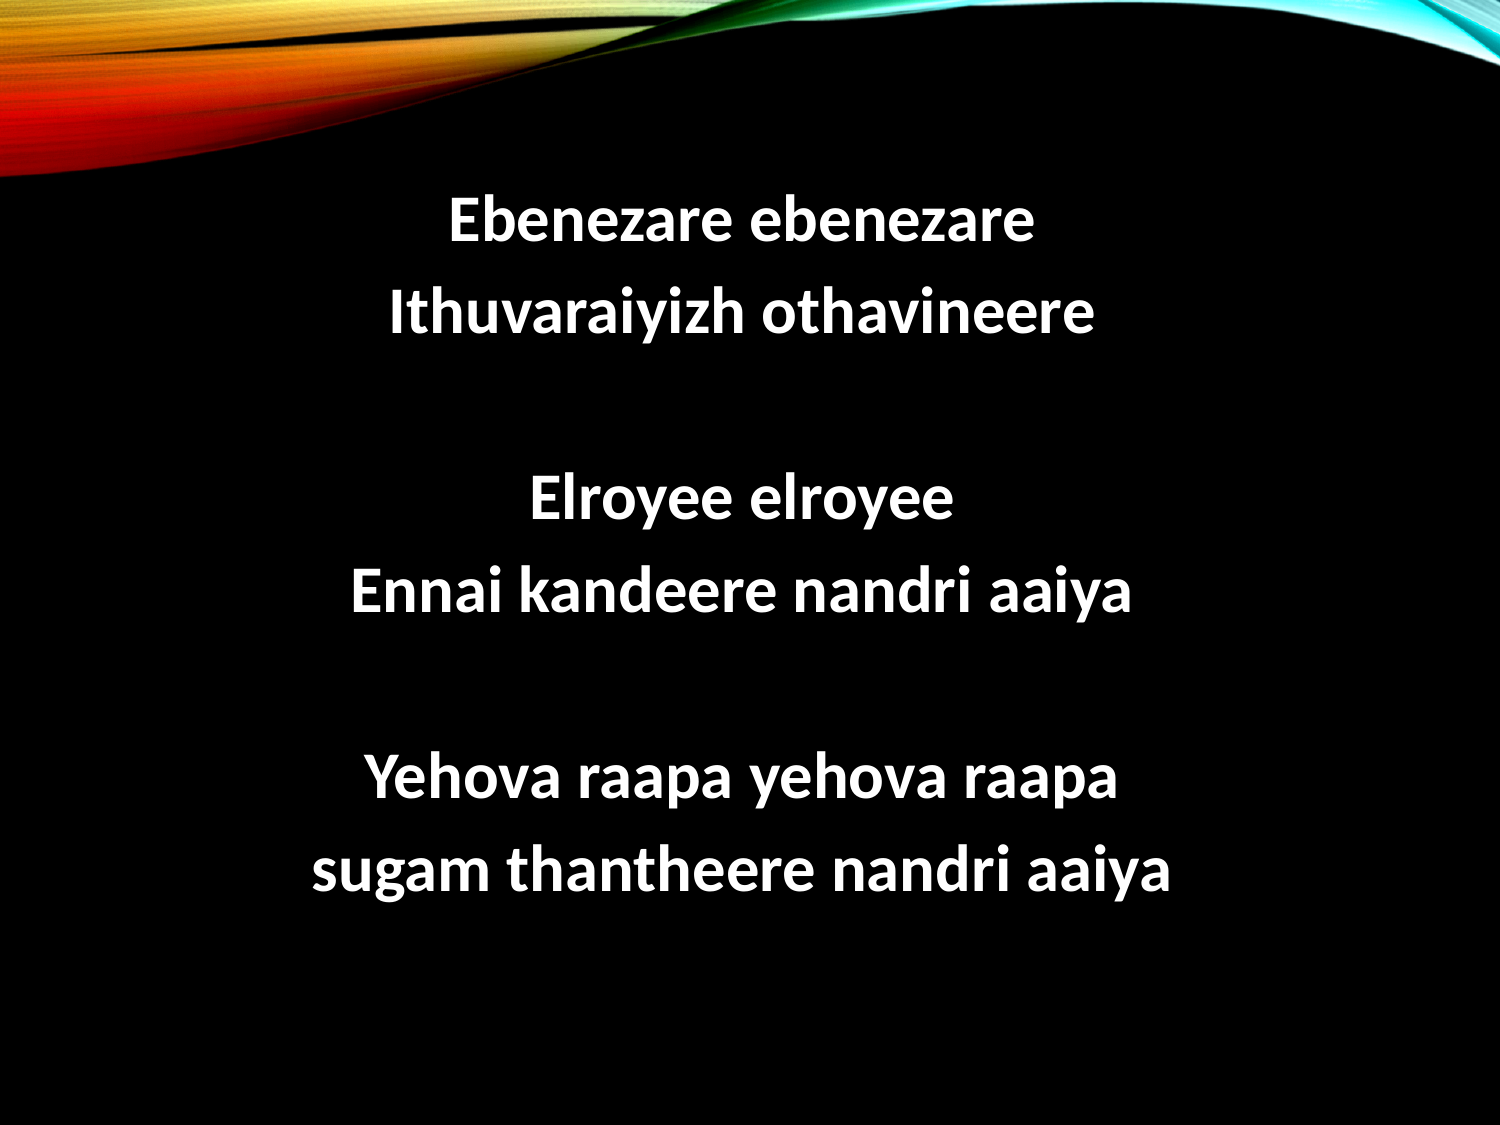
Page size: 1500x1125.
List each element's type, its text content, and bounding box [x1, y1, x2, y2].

list Ebenezare ebenezare Ithuvaraiyizh othavineere Elroyee elroyee Ennai kandeere nandri aaiya Yehova raapa yehova raapa sugam thantheere nandri aaiya [75, 75, 1425, 1005]
picture [0, 0, 1500, 178]
